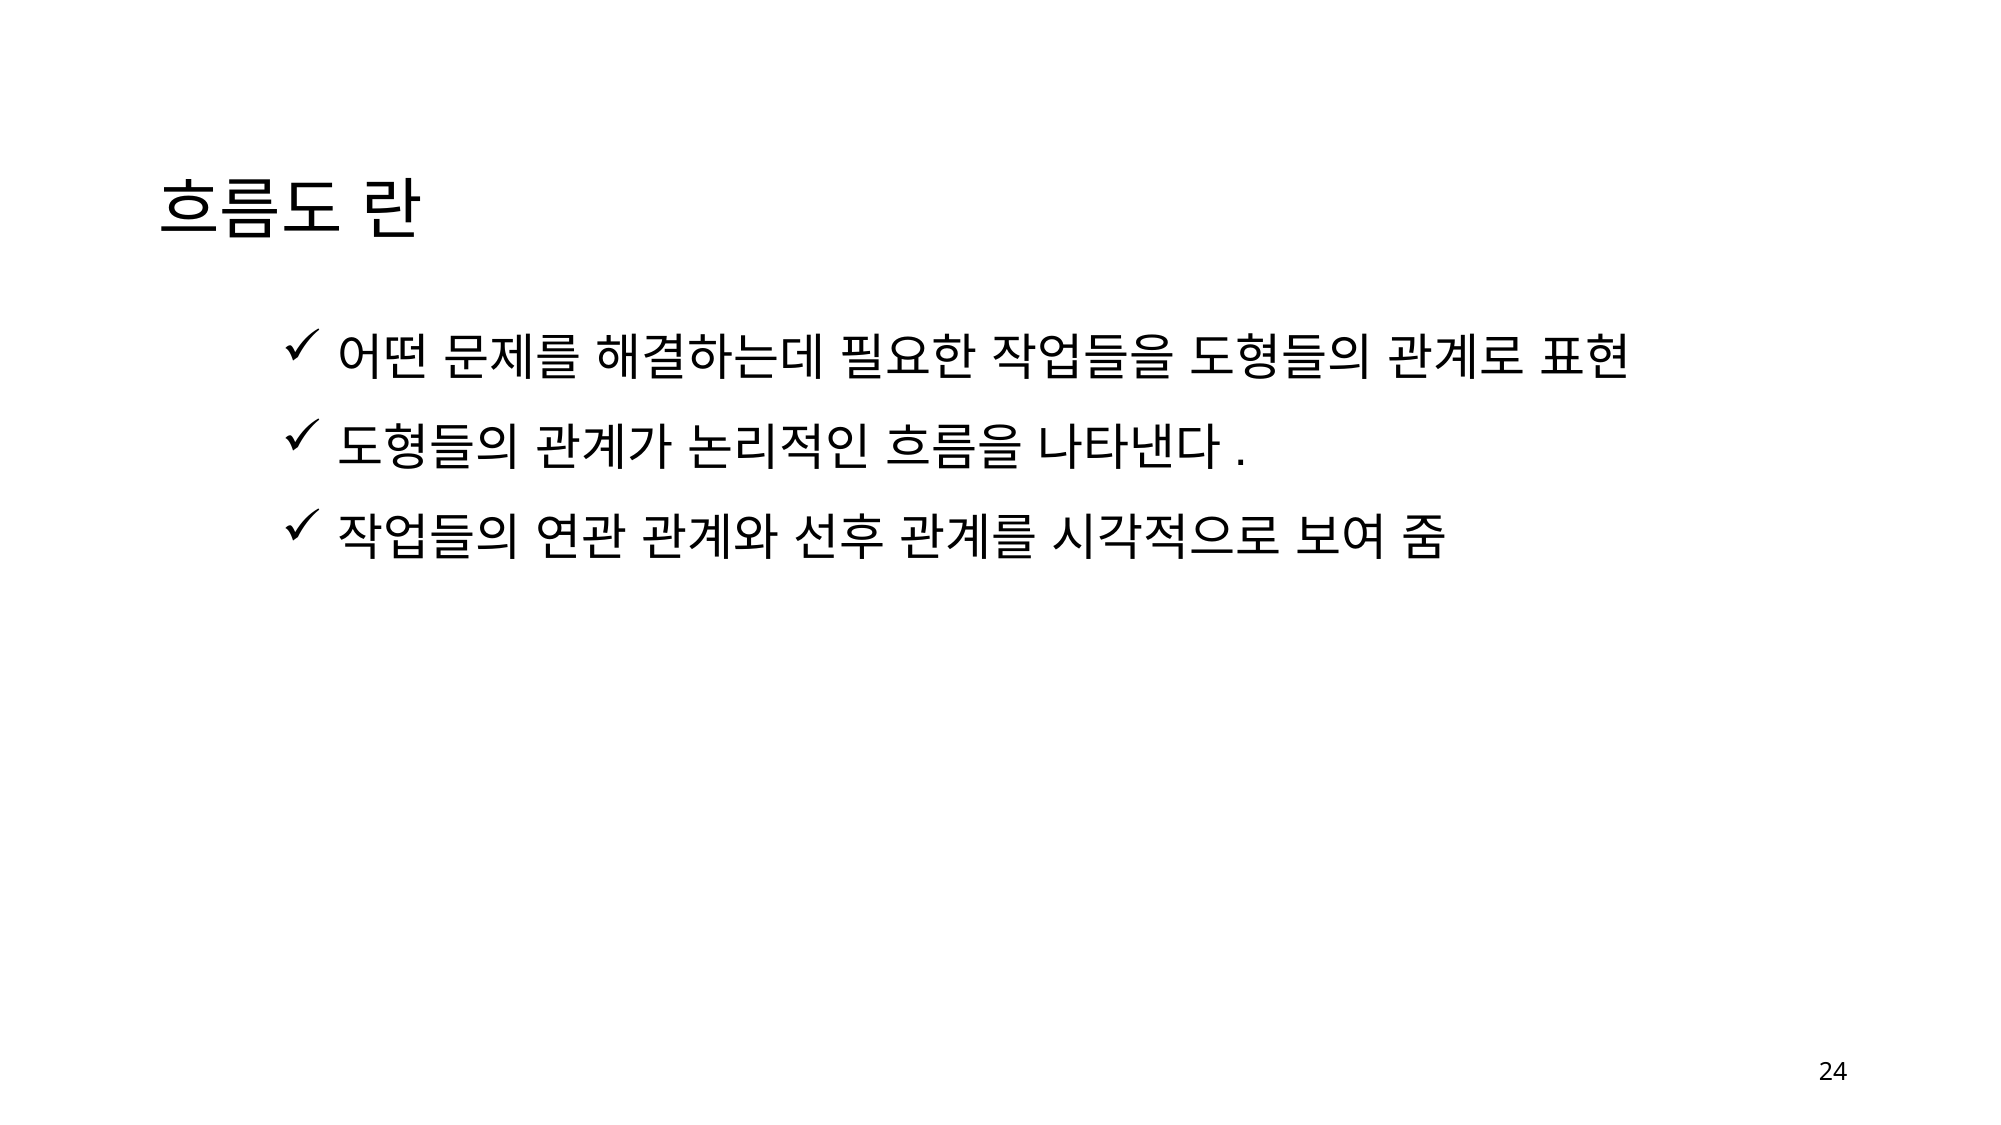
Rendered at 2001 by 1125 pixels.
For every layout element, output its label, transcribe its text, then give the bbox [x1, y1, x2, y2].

text_box 흐름도 란 [143, 119, 439, 255]
text_box 어떤 문제를 해결하는데 필요한 작업들을 도형들의 관계로 표현 도형들의 관계가 논리적인 흐름을 나타낸다. 작업들의 연관 관계와 선후 관계를 시각적으로 보여 줌 [191, 288, 1902, 663]
slide_number 24 [1790, 1042, 1863, 1103]
